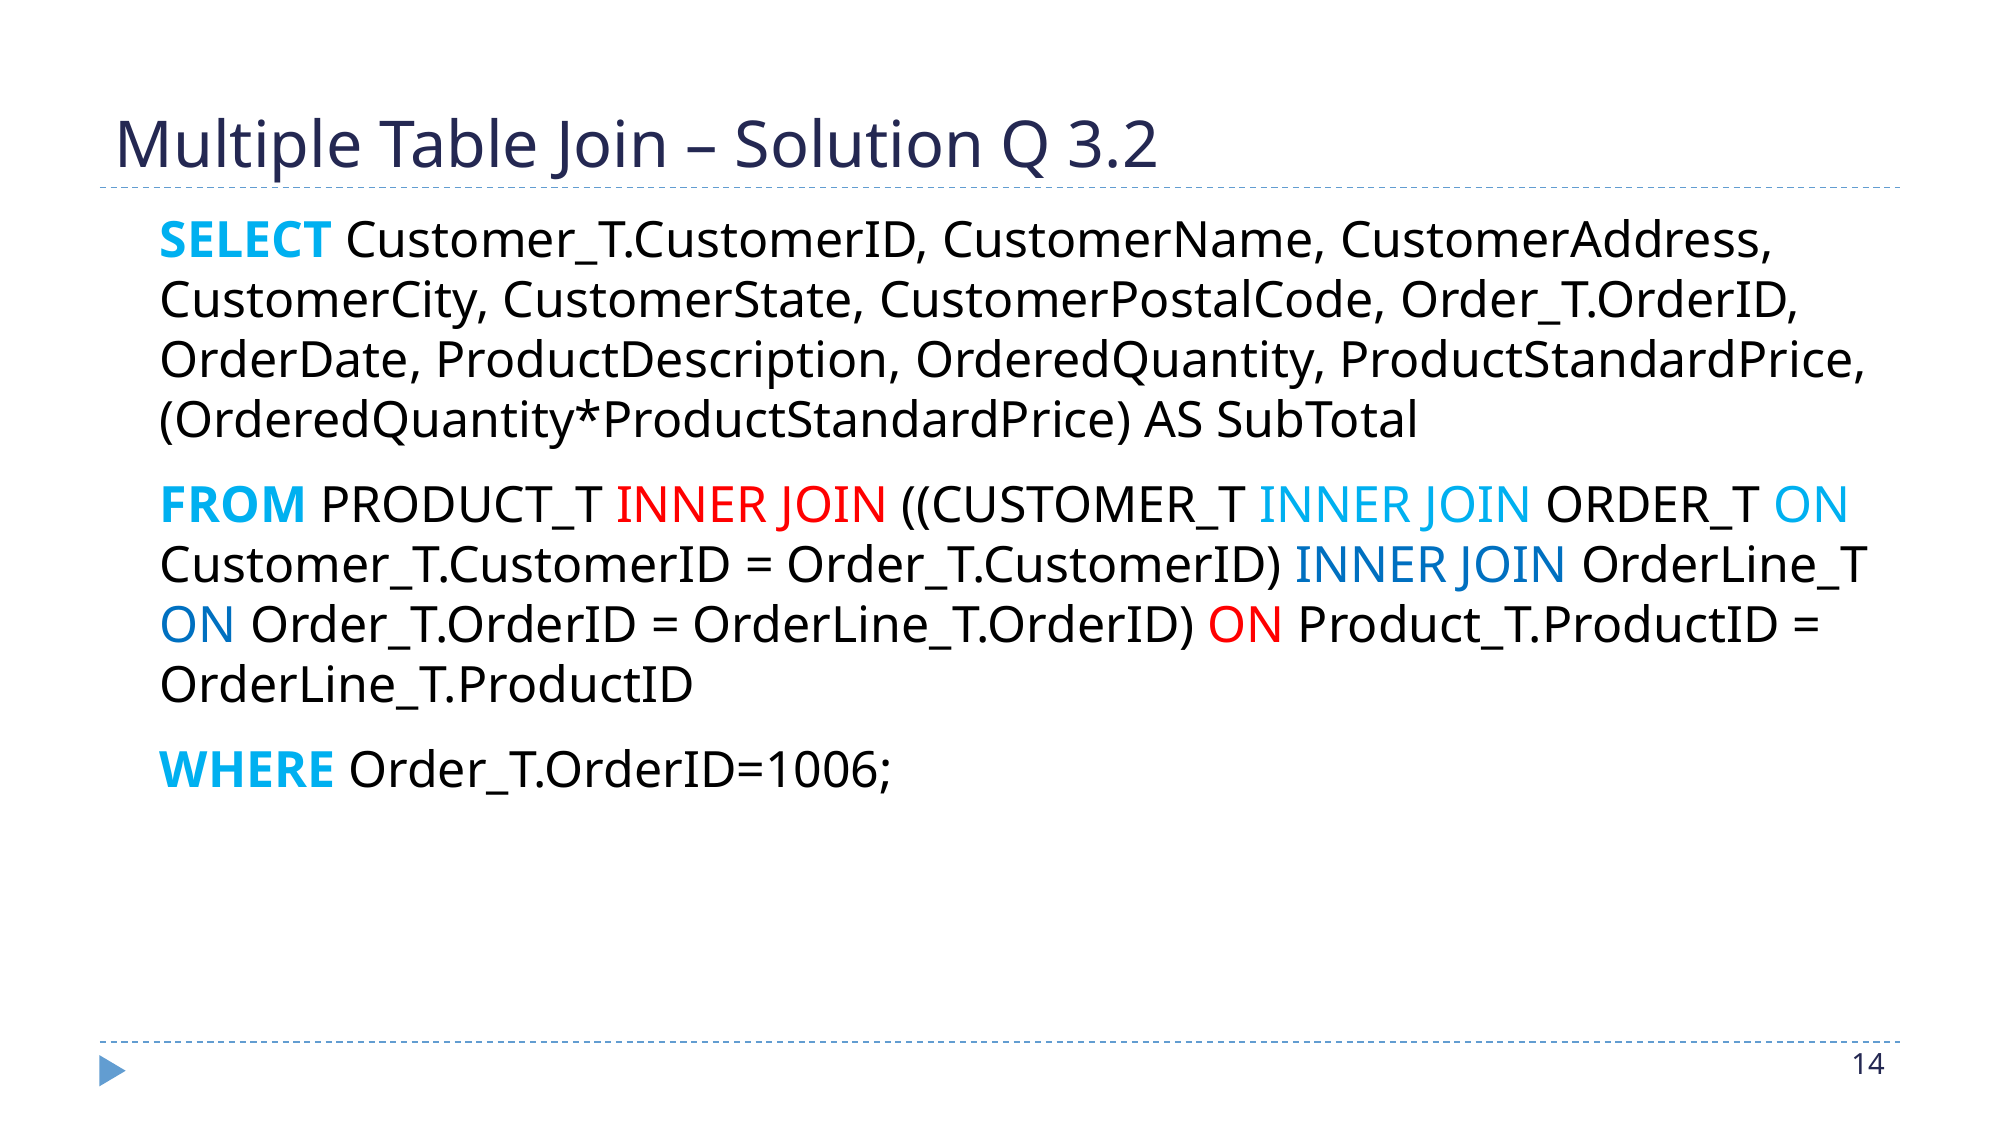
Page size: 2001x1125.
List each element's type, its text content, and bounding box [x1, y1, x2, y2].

title Multiple Table Join – Solution Q 3.2 [99, 24, 1900, 188]
list SELECT Customer_T.CustomerID, CustomerName, CustomerAddress, CustomerCity, CustomerState, CustomerPostalCode, Order_T.OrderID, OrderDate, ProductDescription, OrderedQuantity, ProductStandardPrice, (OrderedQuantity*ProductStandardPrice) AS SubTotal FROM PRODUCT_T INNER JOIN ((CUSTOMER_T INNER JOIN ORDER_T ON Customer_T.CustomerID = Order_T.CustomerID) INNER JOIN OrderLine_T ON Order_T.OrderID = OrderLine_T.OrderID) ON Product_T.ProductID = OrderLine_T.ProductID WHERE Order_T.OrderID=1006; [99, 200, 1900, 1010]
slide_number ‹#› [1566, 1037, 1900, 1098]
